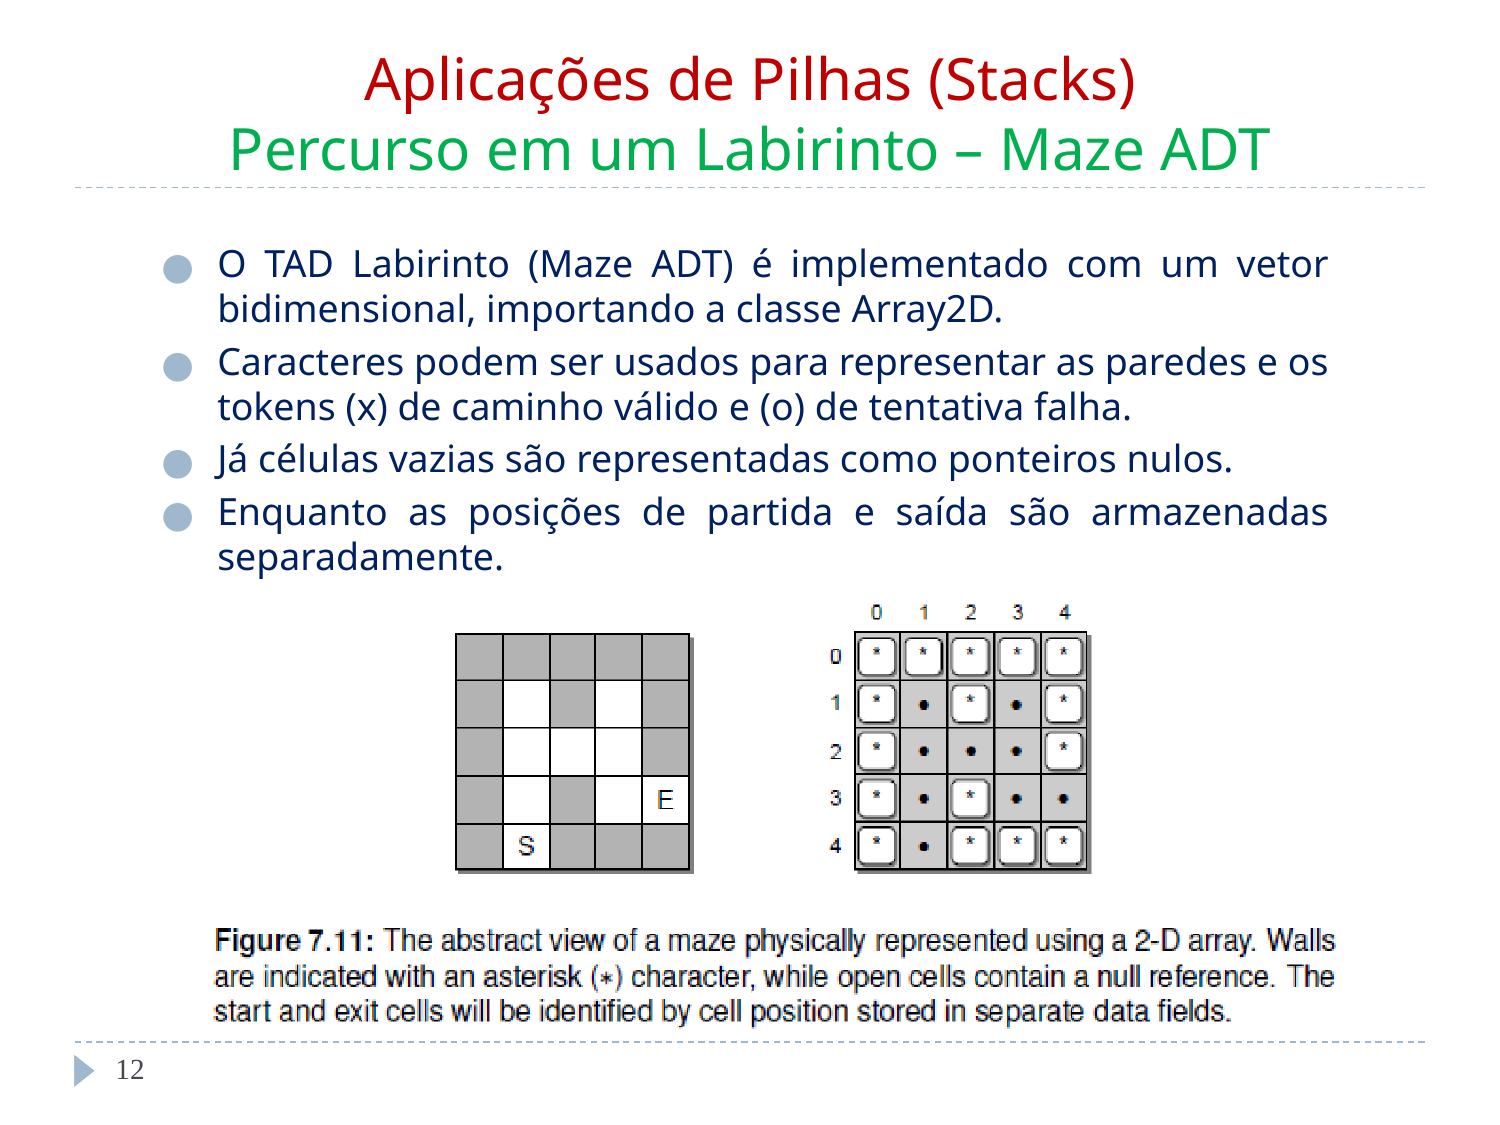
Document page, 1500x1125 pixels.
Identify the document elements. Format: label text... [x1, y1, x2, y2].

title Aplicações de Pilhas (Stacks) Percurso em um Labirinto – Maze ADT [75, 66, 1425, 188]
slide_number ‹#› [100, 1042, 426, 1103]
title Aplicações de Pilhas (Stacks) Percurso em um Labirinto – Maze ADT [75, 37, 1425, 65]
picture [204, 585, 1345, 1030]
text_box O TAD Labirinto (Maze ADT) é implementado com um vetor bidimensional, importando a classe Array2D. Caracteres podem ser usados para representar as paredes e os tokens (x) de caminho válido e (o) de tentativa falha. Já células vazias são representadas como ponteiros nulos. Enquanto as posições de partida e saída são armazenadas separadamente. [146, 232, 1345, 586]
